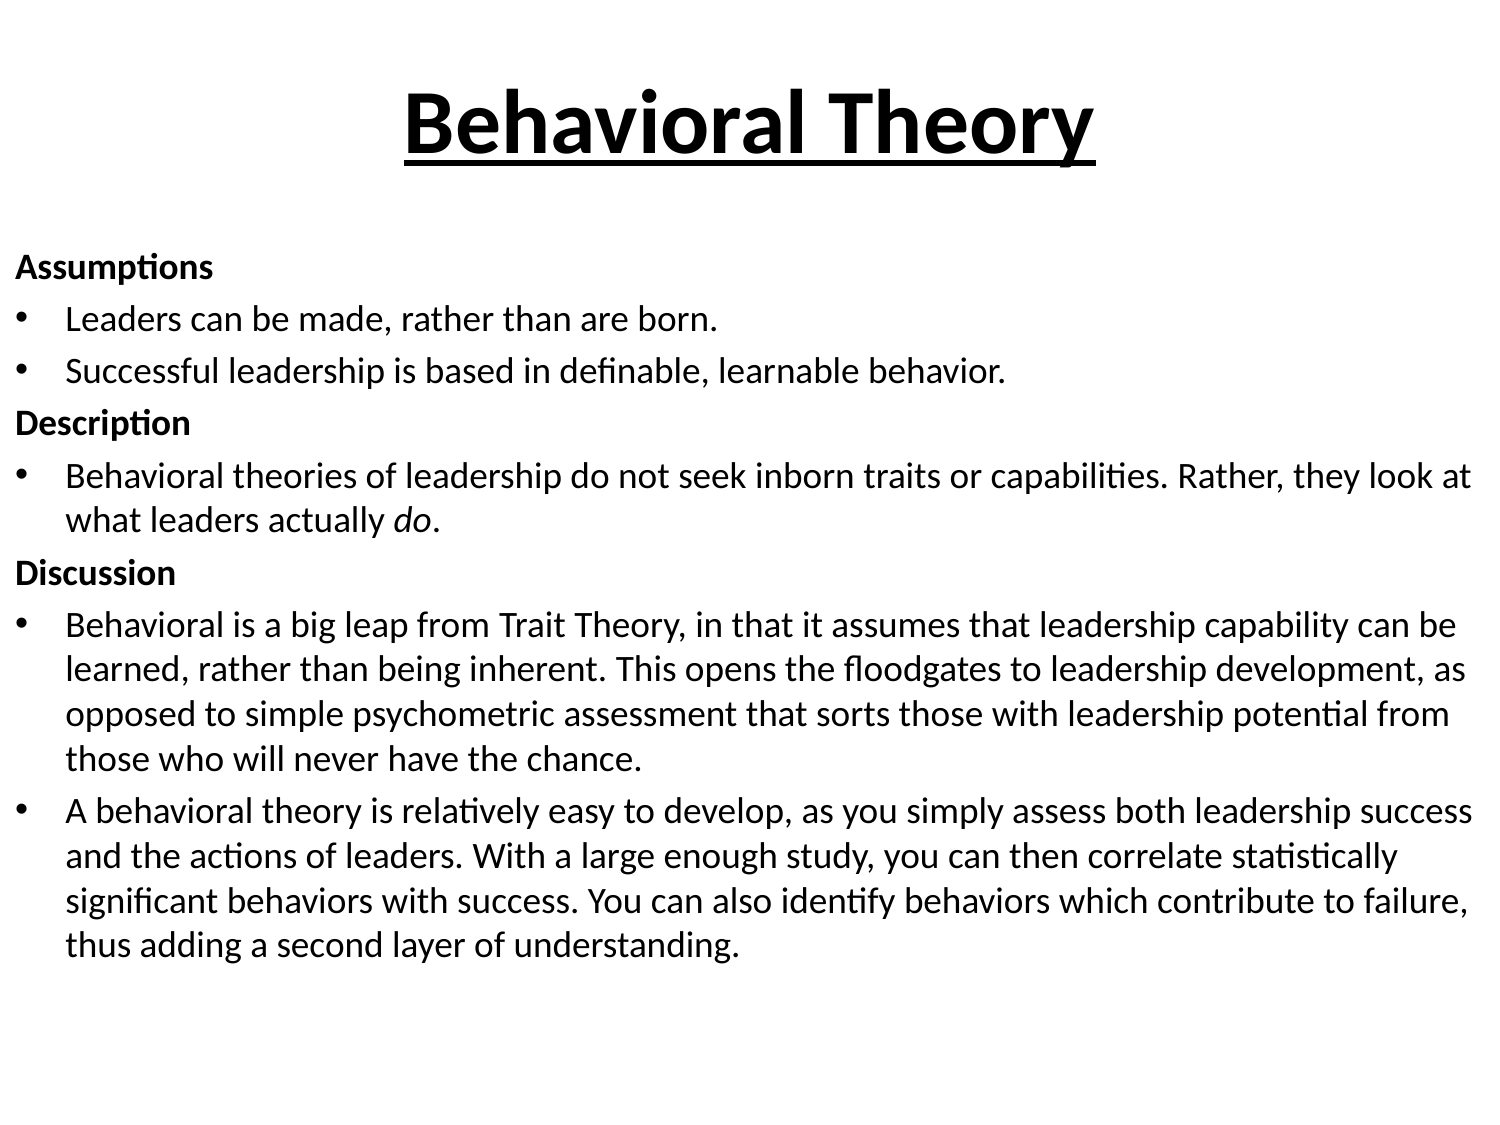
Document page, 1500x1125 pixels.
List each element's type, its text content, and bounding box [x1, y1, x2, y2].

list Assumptions Leaders can be made, rather than are born. Successful leadership is based in definable, learnable behavior. Description Behavioral theories of leadership do not seek inborn traits or capabilities. Rather, they look at what leaders actually do. Discussion Behavioral is a big leap from Trait Theory, in that it assumes that leadership capability can be learned, rather than being inherent. This opens the floodgates to leadership development, as opposed to simple psychometric assessment that sorts those with leadership potential from those who will never have the chance. A behavioral theory is relatively easy to develop, as you simply assess both leadership success and the actions of leaders. With a large enough study, you can then correlate statistically significant behaviors with success. You can also identify behaviors which contribute to failure, thus adding a second layer of understanding. [0, 234, 1500, 977]
title Behavioral Theory [75, 23, 1425, 211]
